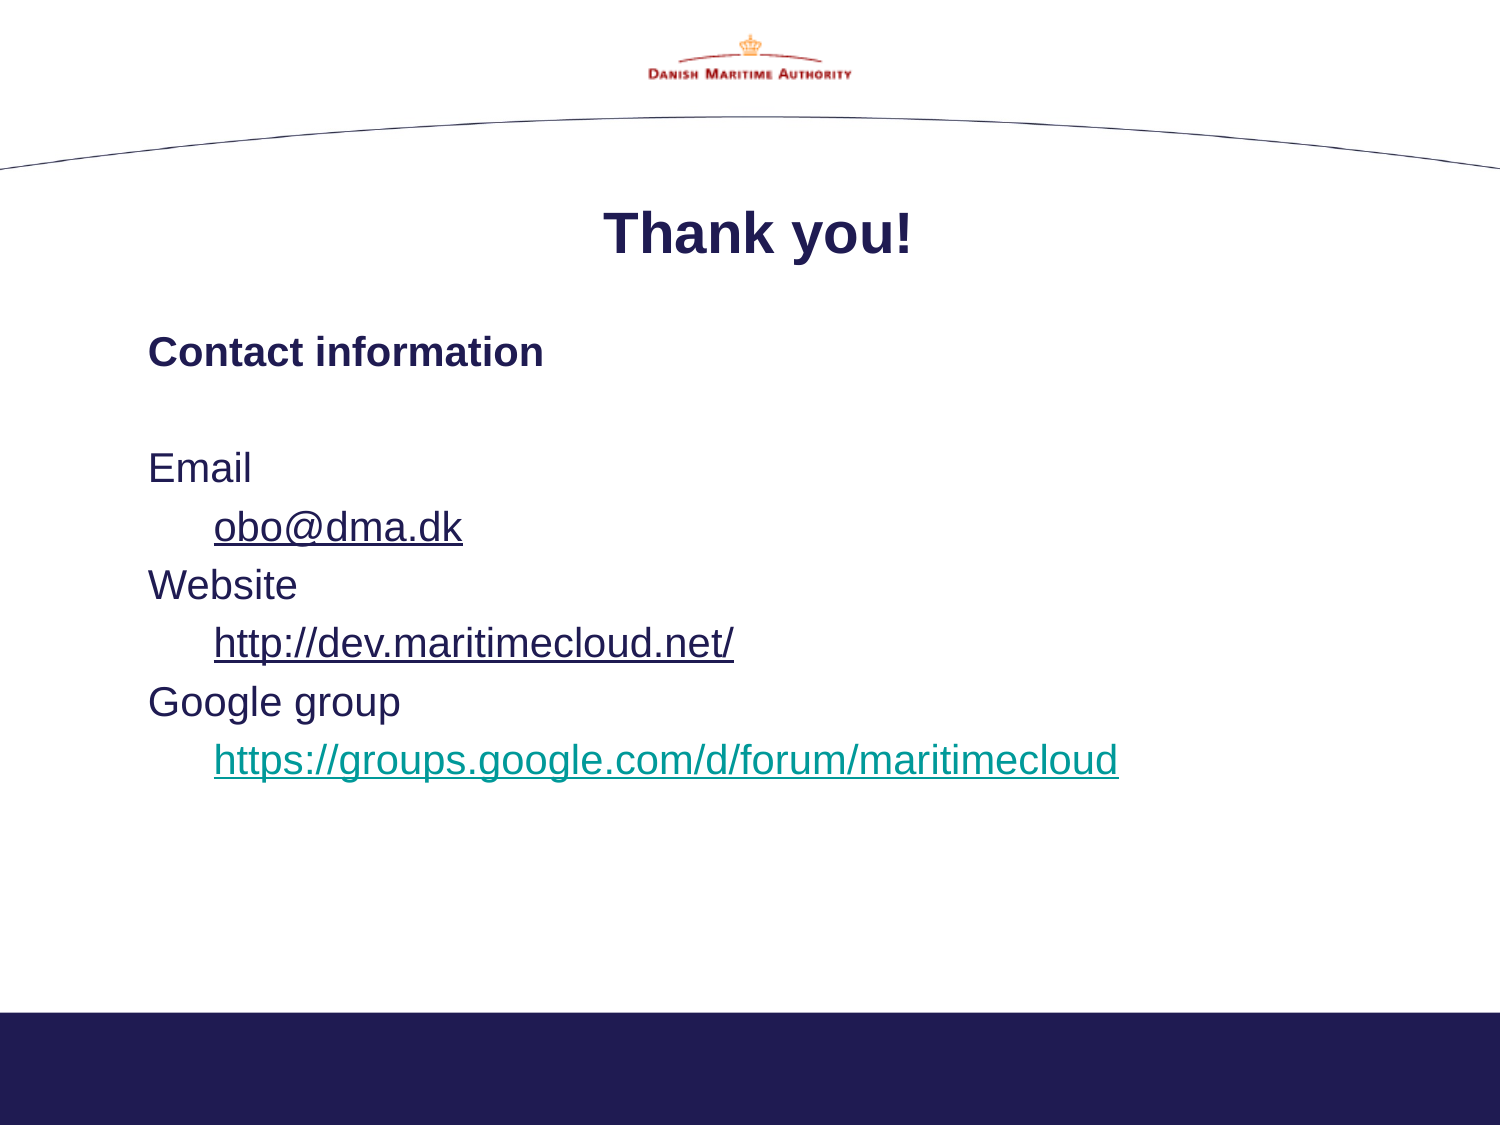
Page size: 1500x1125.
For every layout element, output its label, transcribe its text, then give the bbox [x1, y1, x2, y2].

picture [0, 29, 1500, 184]
title Thank you! [103, 198, 1415, 262]
list Contact information Email obo@dma.dk Website http://dev.maritimecloud.net/ Google group https://groups.google.com/d/forum/maritimecloud [132, 316, 1351, 841]
